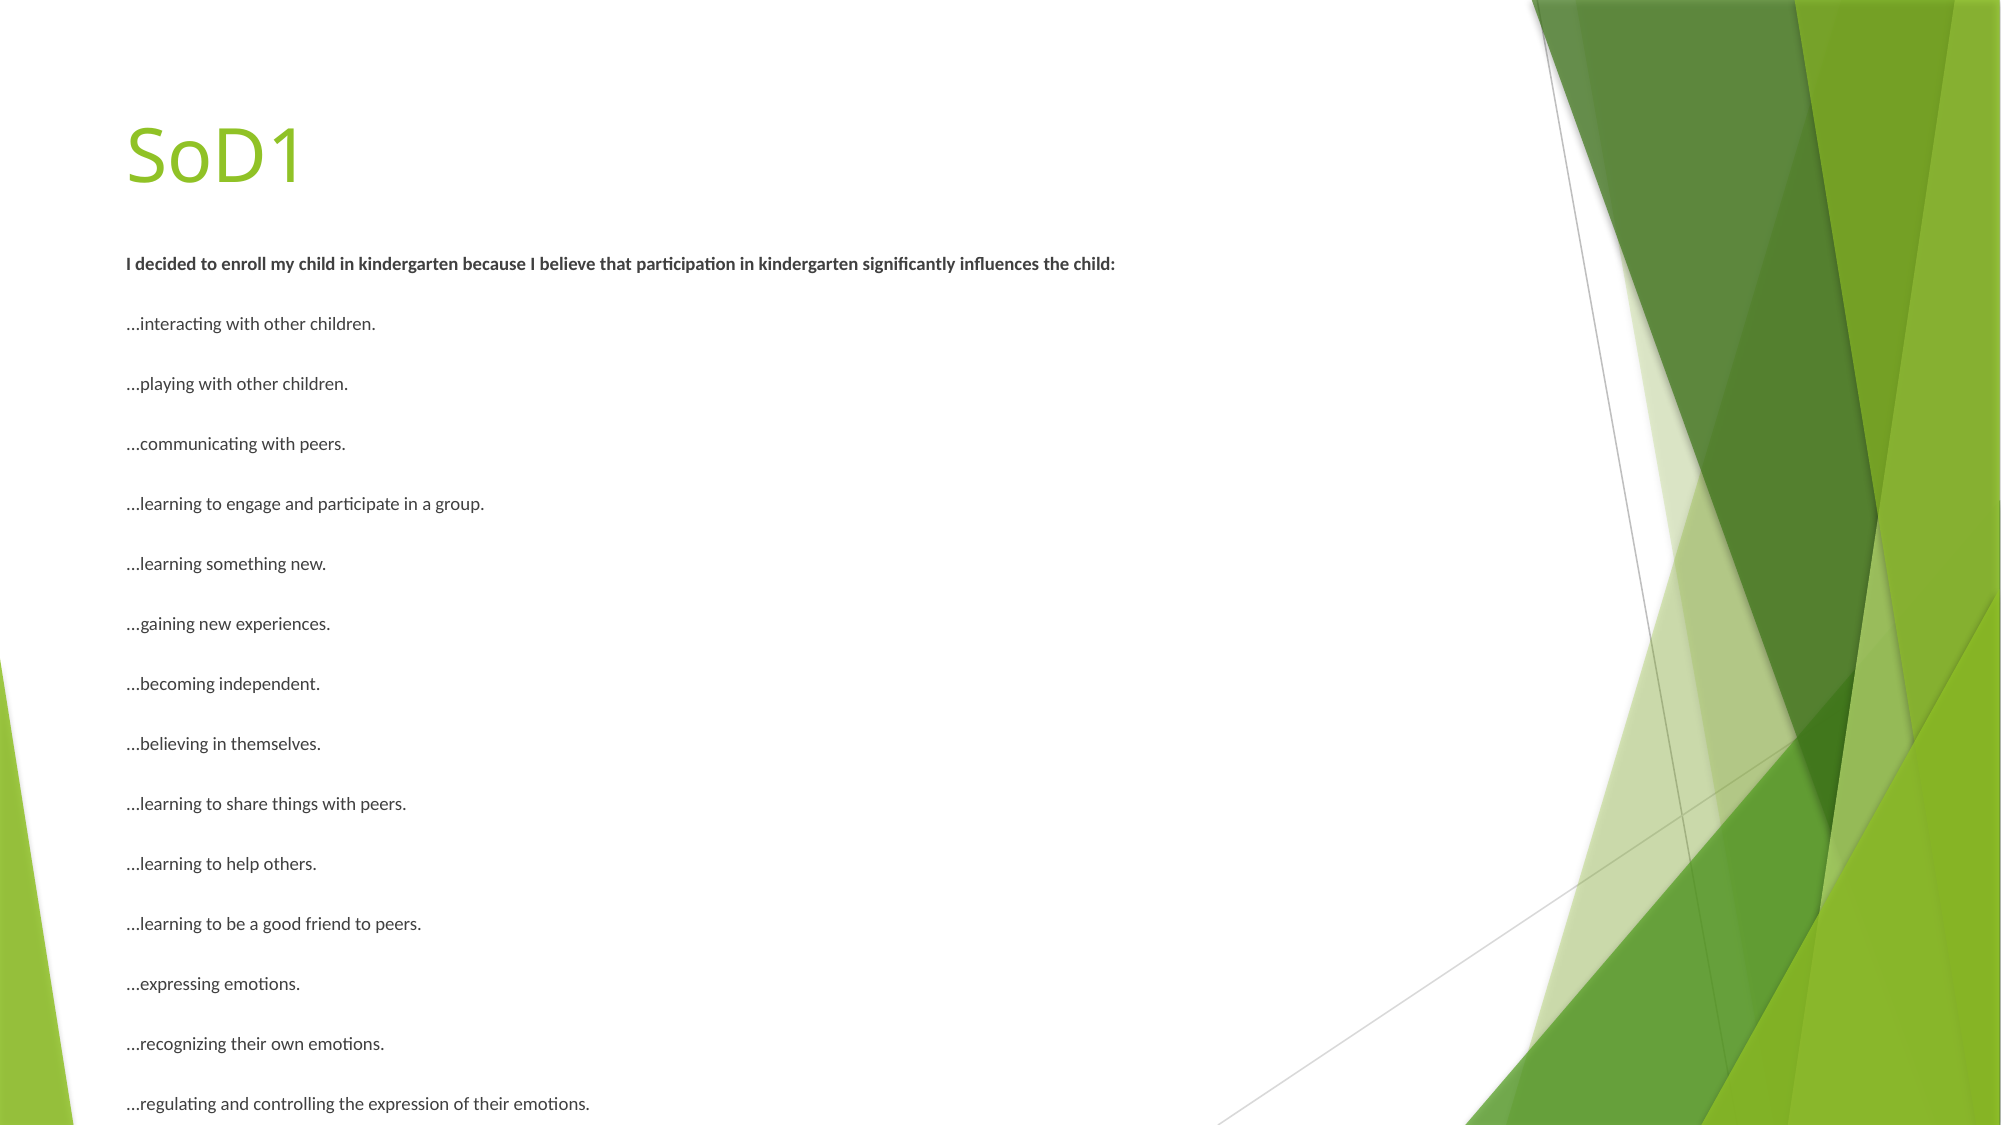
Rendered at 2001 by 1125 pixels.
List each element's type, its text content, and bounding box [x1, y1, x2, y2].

title SoD1 [111, 99, 1522, 244]
list I decided to enroll my child in kindergarten because I believe that participation in kindergarten significantly influences the child: ...interacting with other children. ...playing with other children. ...communicating with peers. ...learning to engage and participate in a group. ...learning something new. ...gaining new experiences. ...becoming independent. ...believing in themselves. ...learning to share things with peers. ...learning to help others. ...learning to be a good friend to peers. ...expressing emotions. ...recognizing their own emotions. ...regulating and controlling the expression of their emotions. [111, 244, 1661, 1025]
